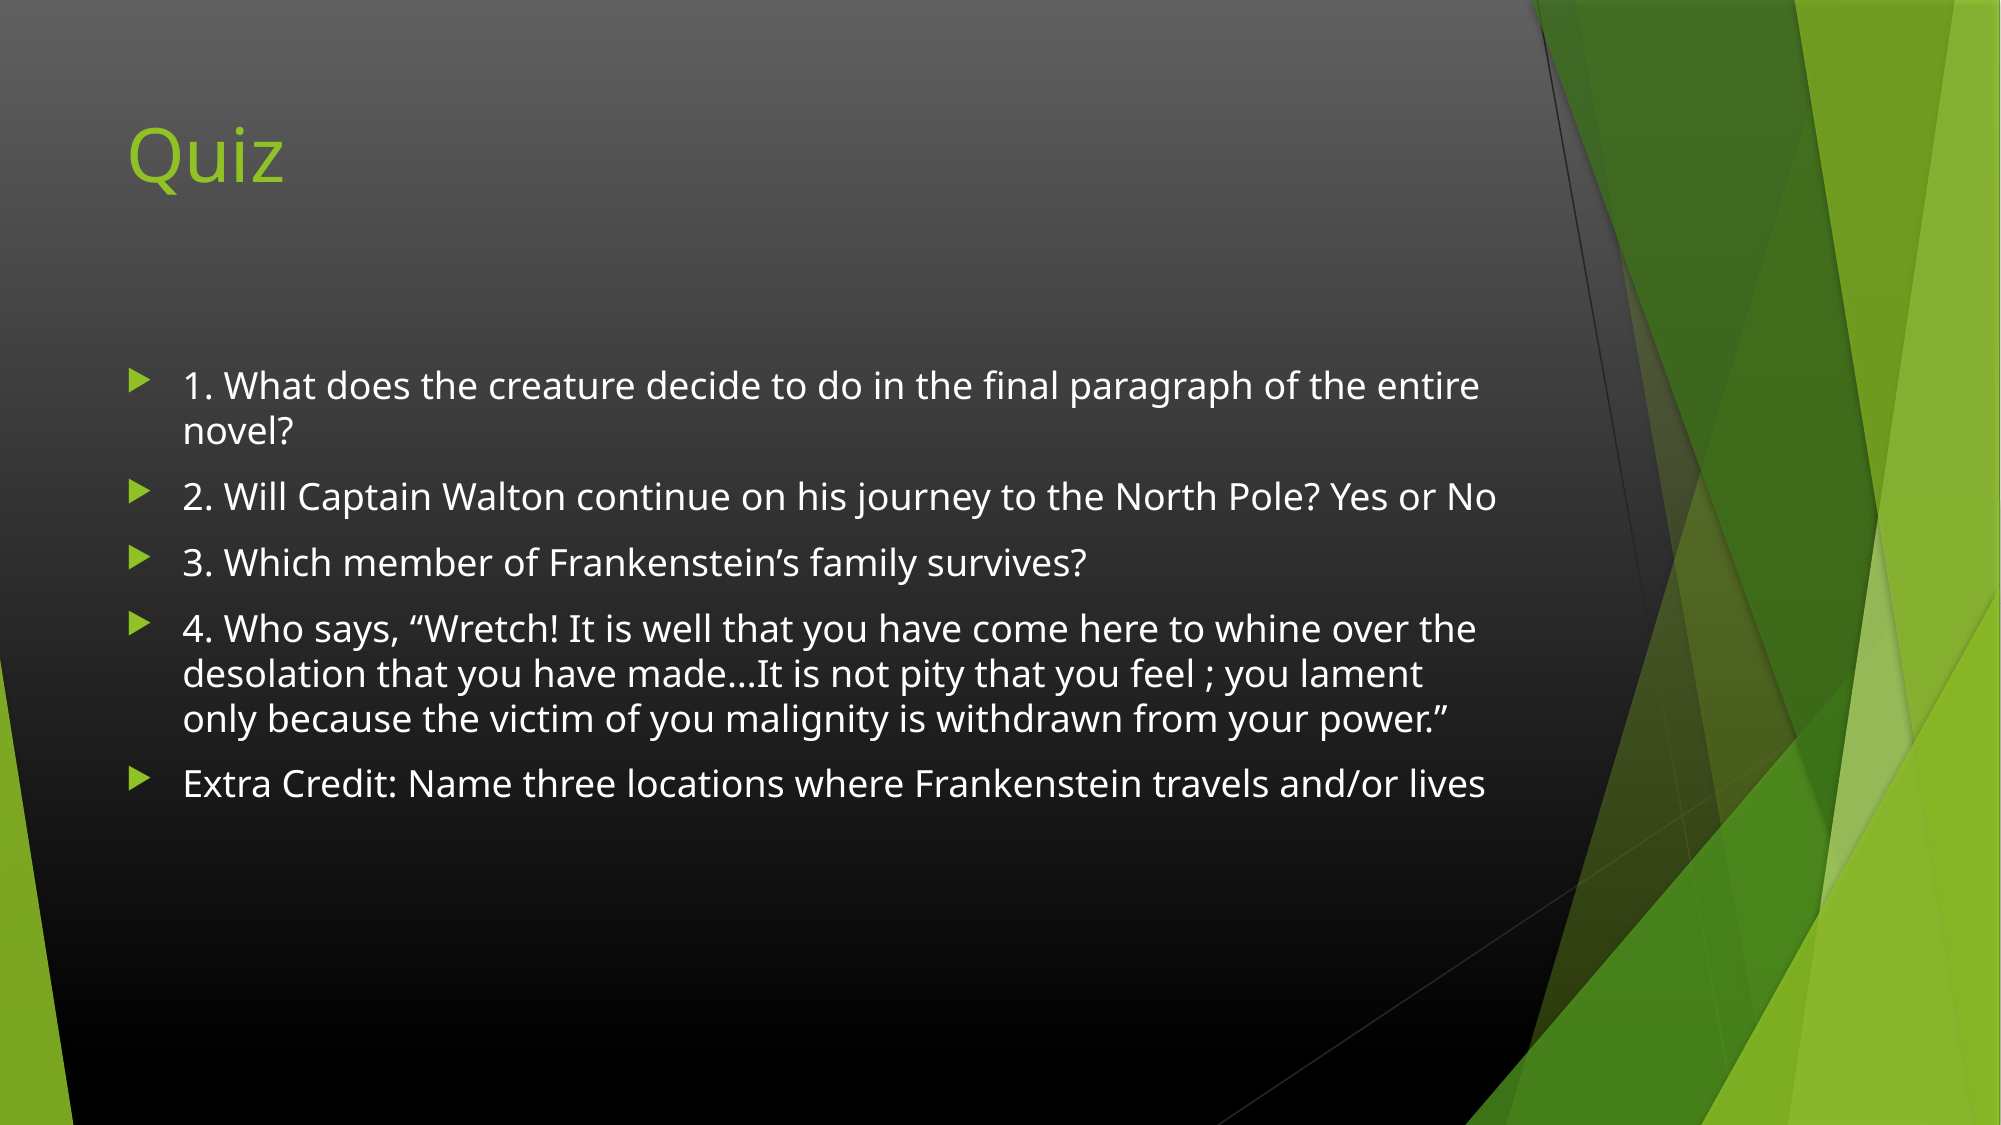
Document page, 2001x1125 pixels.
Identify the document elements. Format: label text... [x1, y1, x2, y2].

title Quiz [111, 99, 1522, 317]
list 1. What does the creature decide to do in the final paragraph of the entire novel? 2. Will Captain Walton continue on his journey to the North Pole? Yes or No 3. Which member of Frankenstein’s family survives? 4. Who says, “Wretch! It is well that you have come here to whine over the desolation that you have made…It is not pity that you feel ; you lament only because the victim of you malignity is withdrawn from your power.” Extra Credit: Name three locations where Frankenstein travels and/or lives [111, 354, 1522, 992]
